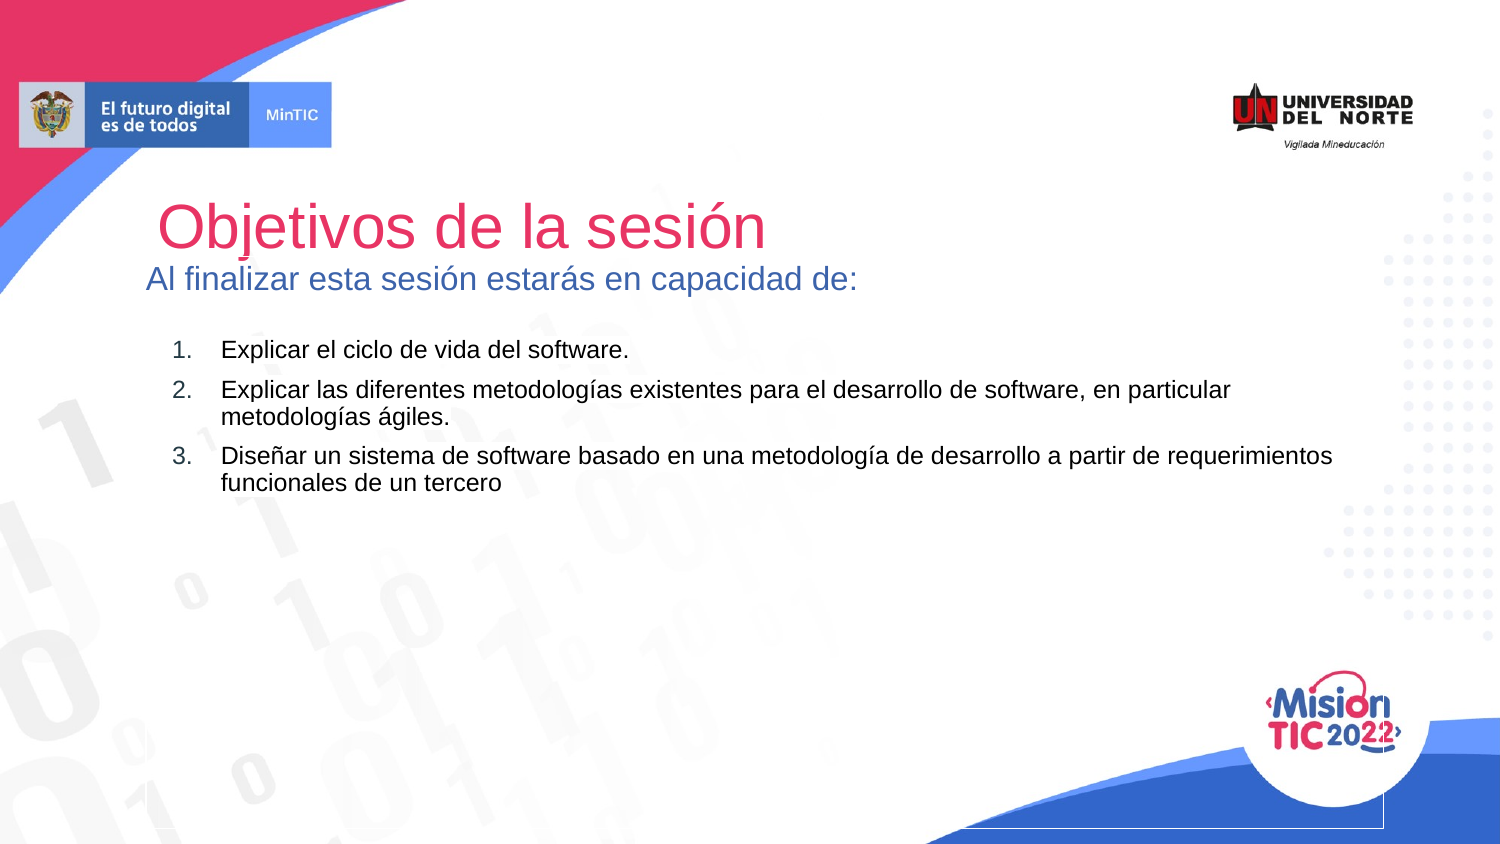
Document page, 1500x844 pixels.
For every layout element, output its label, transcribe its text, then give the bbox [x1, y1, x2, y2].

list Al finalizar esta sesión estarás en capacidad de: Explicar el ciclo de vida del software. Explicar las diferentes metodologías existentes para el desarrollo de software, en particular metodologías ágiles. Diseñar un sistema de software basado en una metodología de desarrollo a partir de requerimientos funcionales de un tercero [145, 256, 1384, 829]
picture [0, 0, 1500, 844]
title Objetivos de la sesión [145, 165, 1378, 256]
